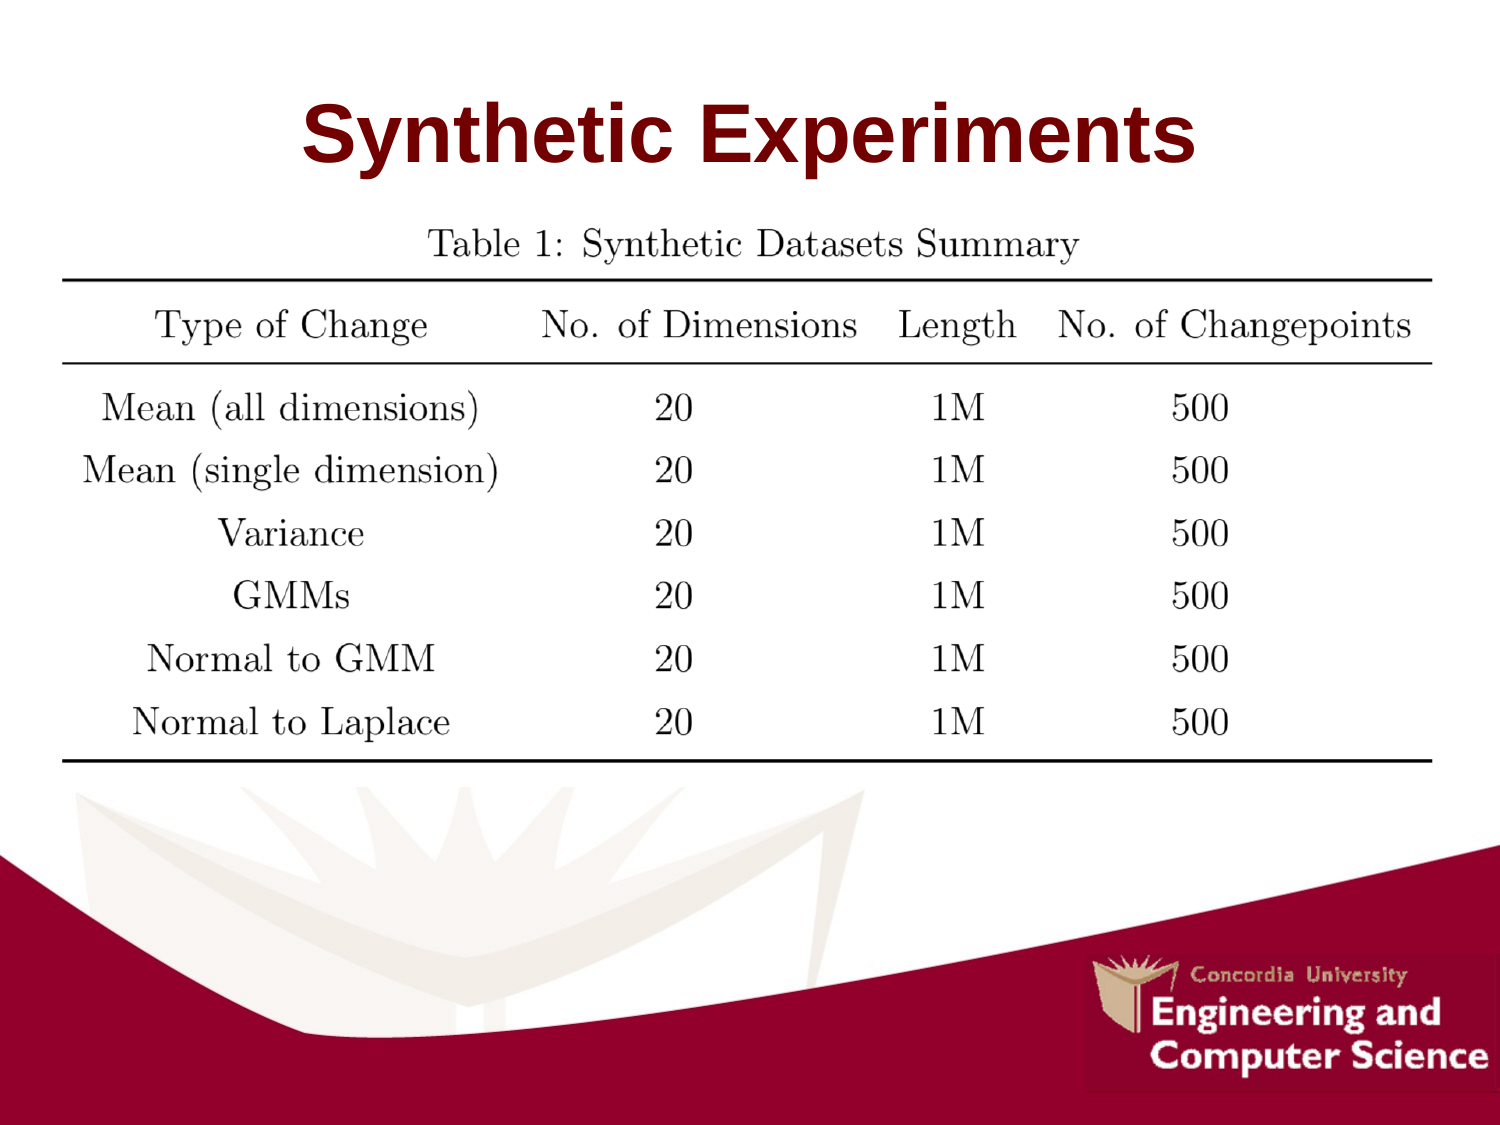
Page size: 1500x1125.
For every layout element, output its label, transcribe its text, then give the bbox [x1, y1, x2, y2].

picture [0, 0, 1500, 1125]
title Synthetic Experiments [112, 66, 1388, 189]
